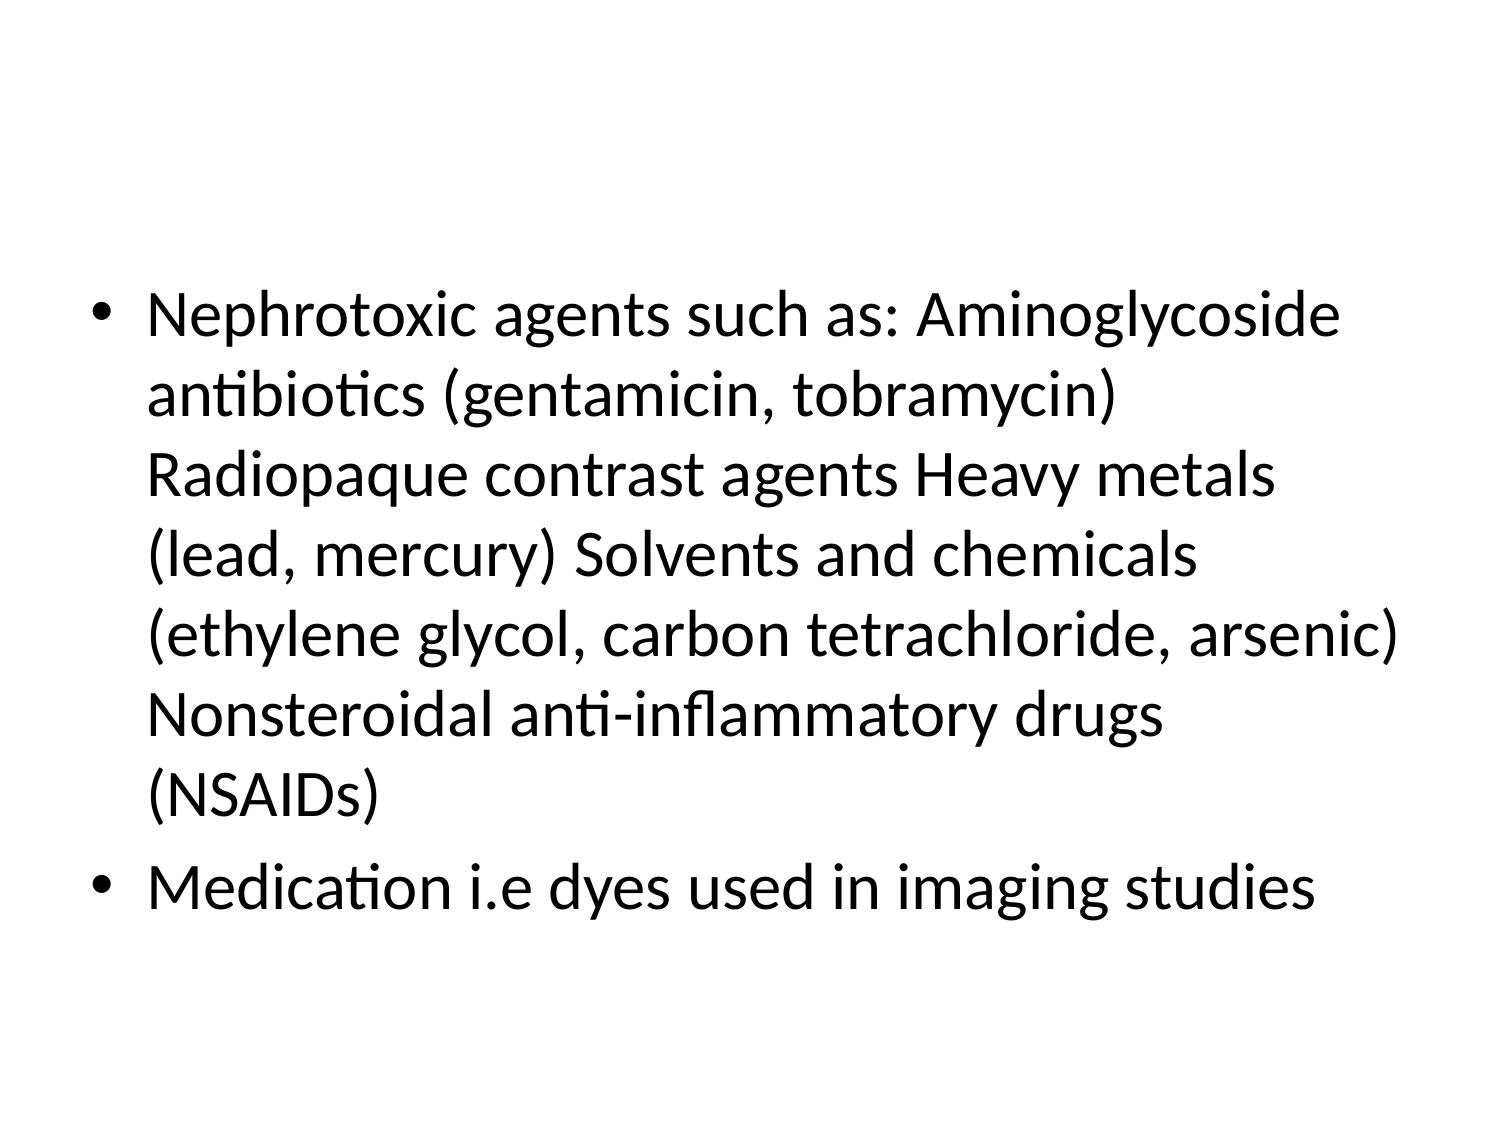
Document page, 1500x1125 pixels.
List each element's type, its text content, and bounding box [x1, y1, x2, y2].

list Nephrotoxic agents such as: Aminoglycoside antibiotics (gentamicin, tobramycin) Radiopaque contrast agents Heavy metals (lead, mercury) Solvents and chemicals (ethylene glycol, carbon tetrachloride, arsenic) Nonsteroidal anti-inﬂammatory drugs (NSAIDs) Medication i.e dyes used in imaging studies [75, 262, 1425, 1005]
